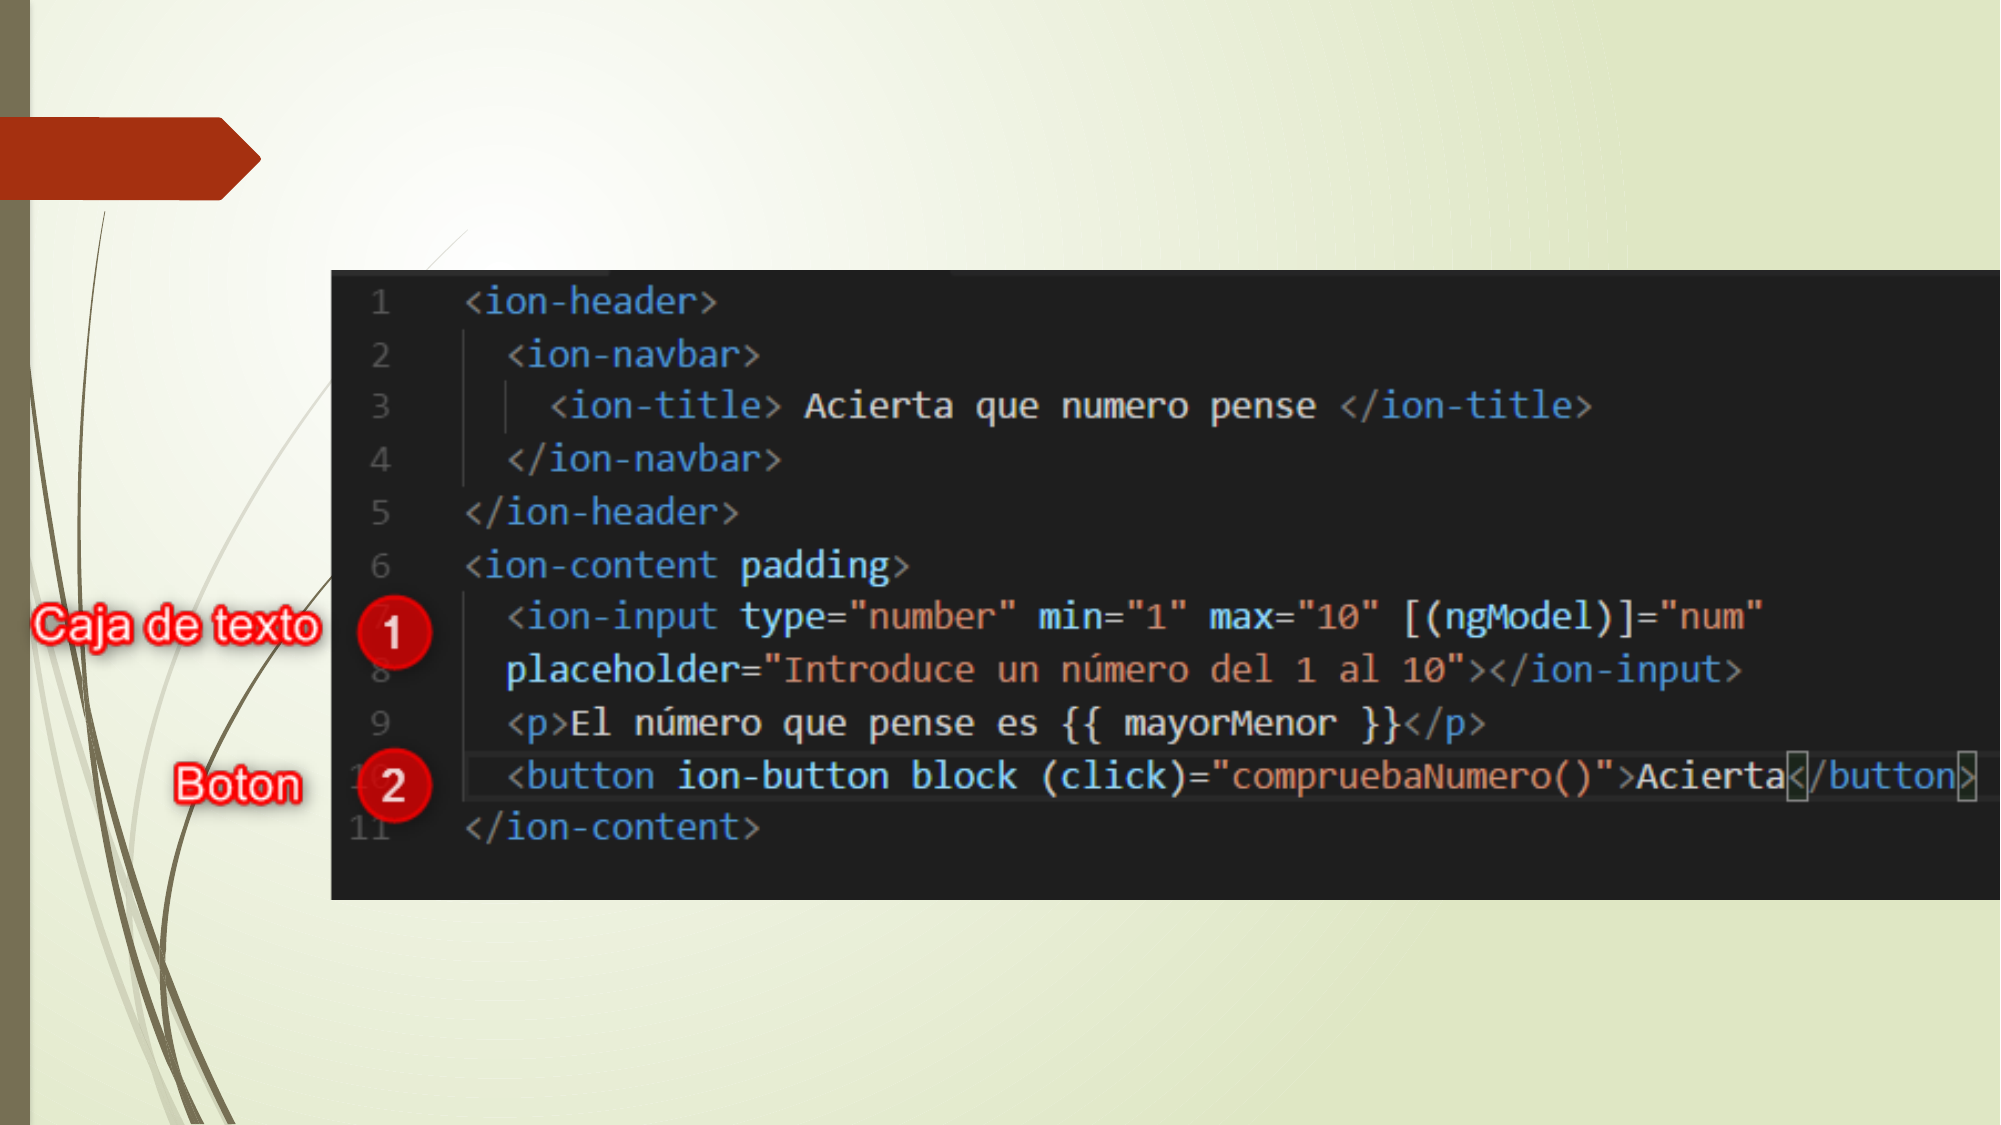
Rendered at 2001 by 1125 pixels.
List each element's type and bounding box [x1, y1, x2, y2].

list [0, 270, 2000, 901]
